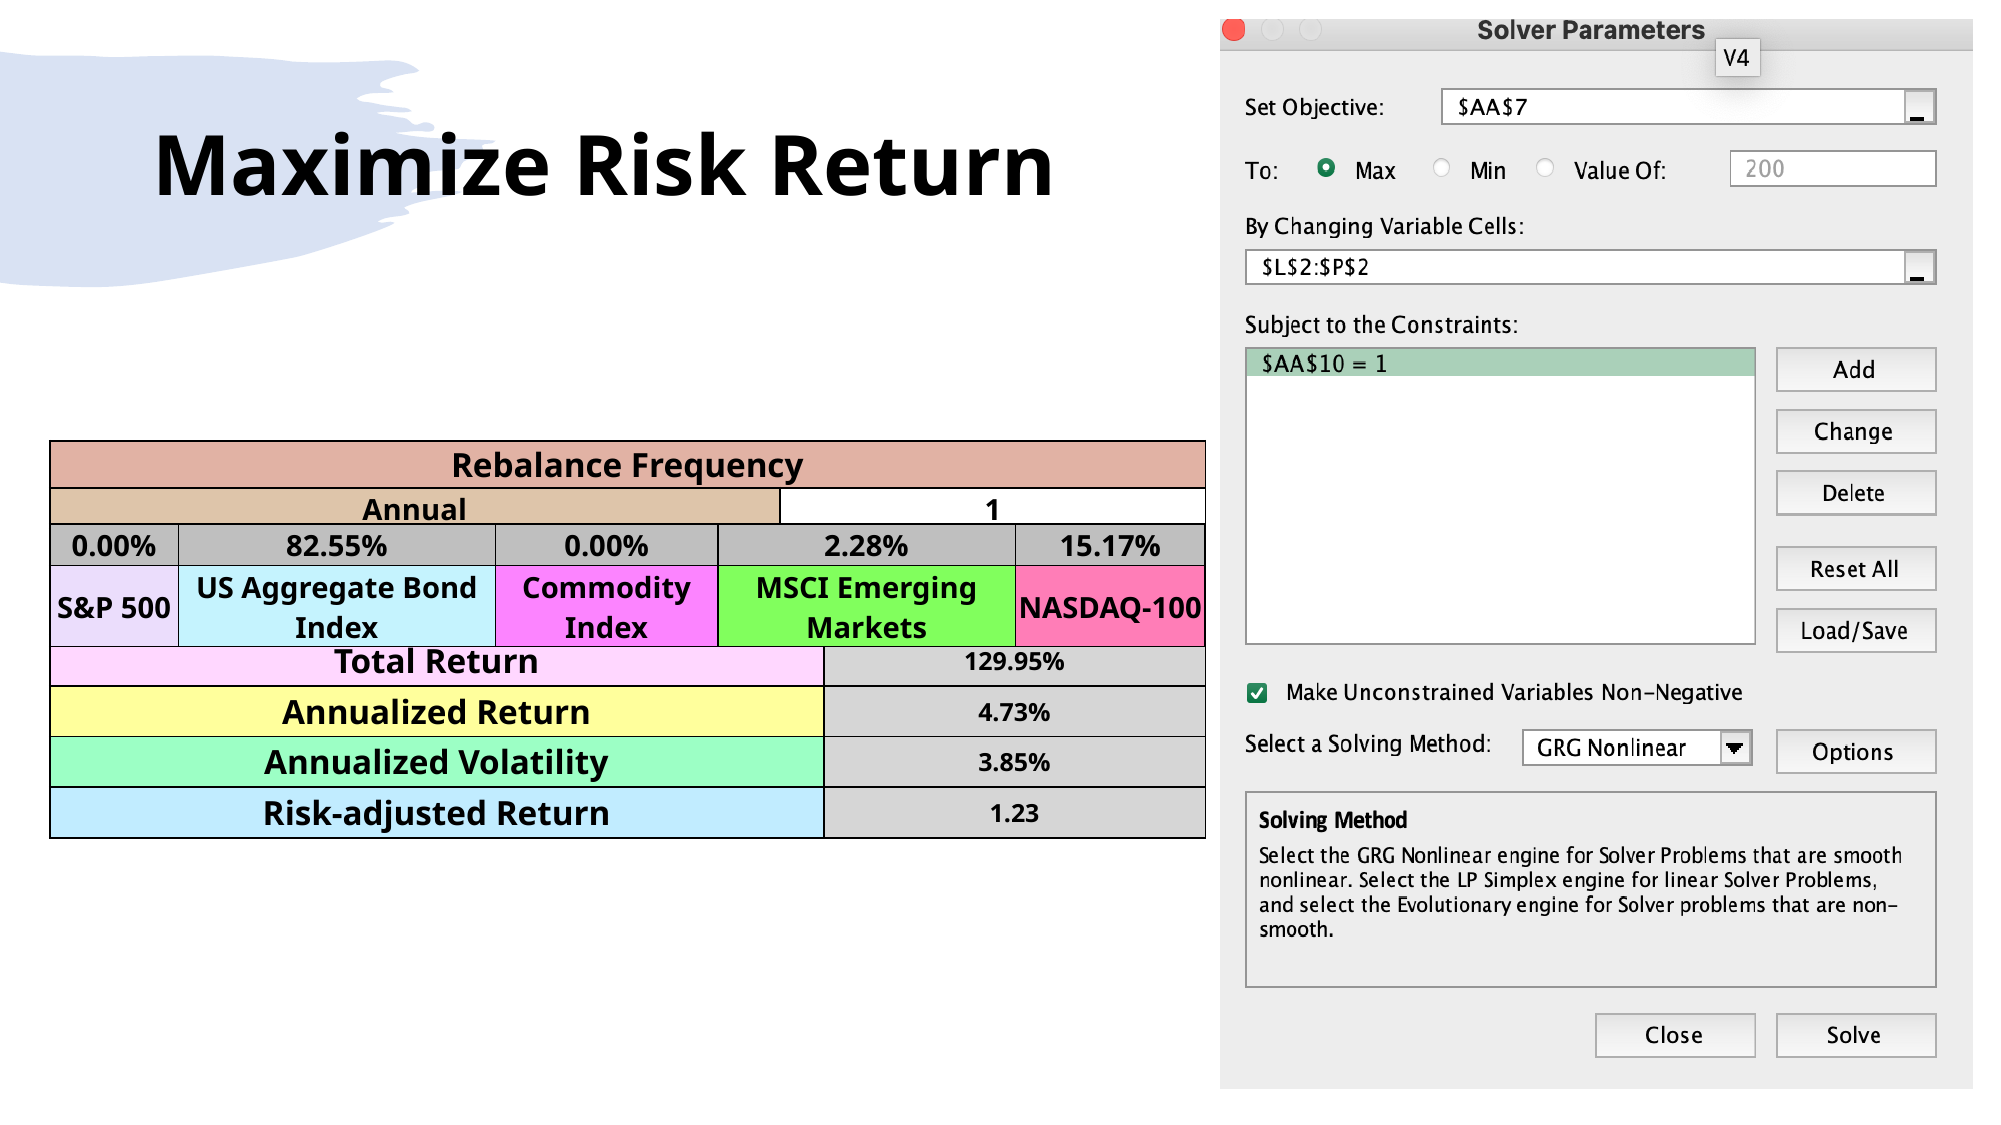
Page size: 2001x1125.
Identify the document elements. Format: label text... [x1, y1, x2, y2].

table_cell 1.23 [825, 788, 1205, 837]
table_header Total Return [51, 647, 823, 685]
picture [1220, 19, 1973, 1089]
table_header 2.28% [719, 525, 1015, 565]
table_cell Annualized Return [51, 687, 823, 736]
table_cell Annual [51, 489, 779, 523]
table_header 0.00% [51, 525, 178, 565]
table_cell Risk-adjusted Return [51, 788, 823, 837]
text_box [0, 0, 2000, 1125]
table_cell 4.73% [825, 687, 1205, 736]
table_header 82.55% [179, 525, 495, 565]
table_cell Annualized Volatility [51, 737, 823, 786]
table_cell 3.85% [825, 737, 1205, 786]
table_cell MSCI Emerging Markets [719, 566, 1015, 646]
table_header 0.00% [496, 525, 717, 565]
table_cell US Aggregate Bond Index [179, 566, 495, 646]
text_box [0, 51, 272, 288]
table_cell 1 [781, 489, 1205, 523]
table_header 129.95% [825, 647, 1205, 685]
table_header 15.17% [1016, 525, 1204, 565]
table_cell S&P 500 [51, 566, 178, 646]
title Maximize Risk Return [137, 59, 1220, 278]
table_cell Commodity Index [496, 566, 717, 646]
table_cell NASDAQ-100 [1016, 566, 1204, 646]
table_header Rebalance Frequency [51, 442, 1205, 487]
